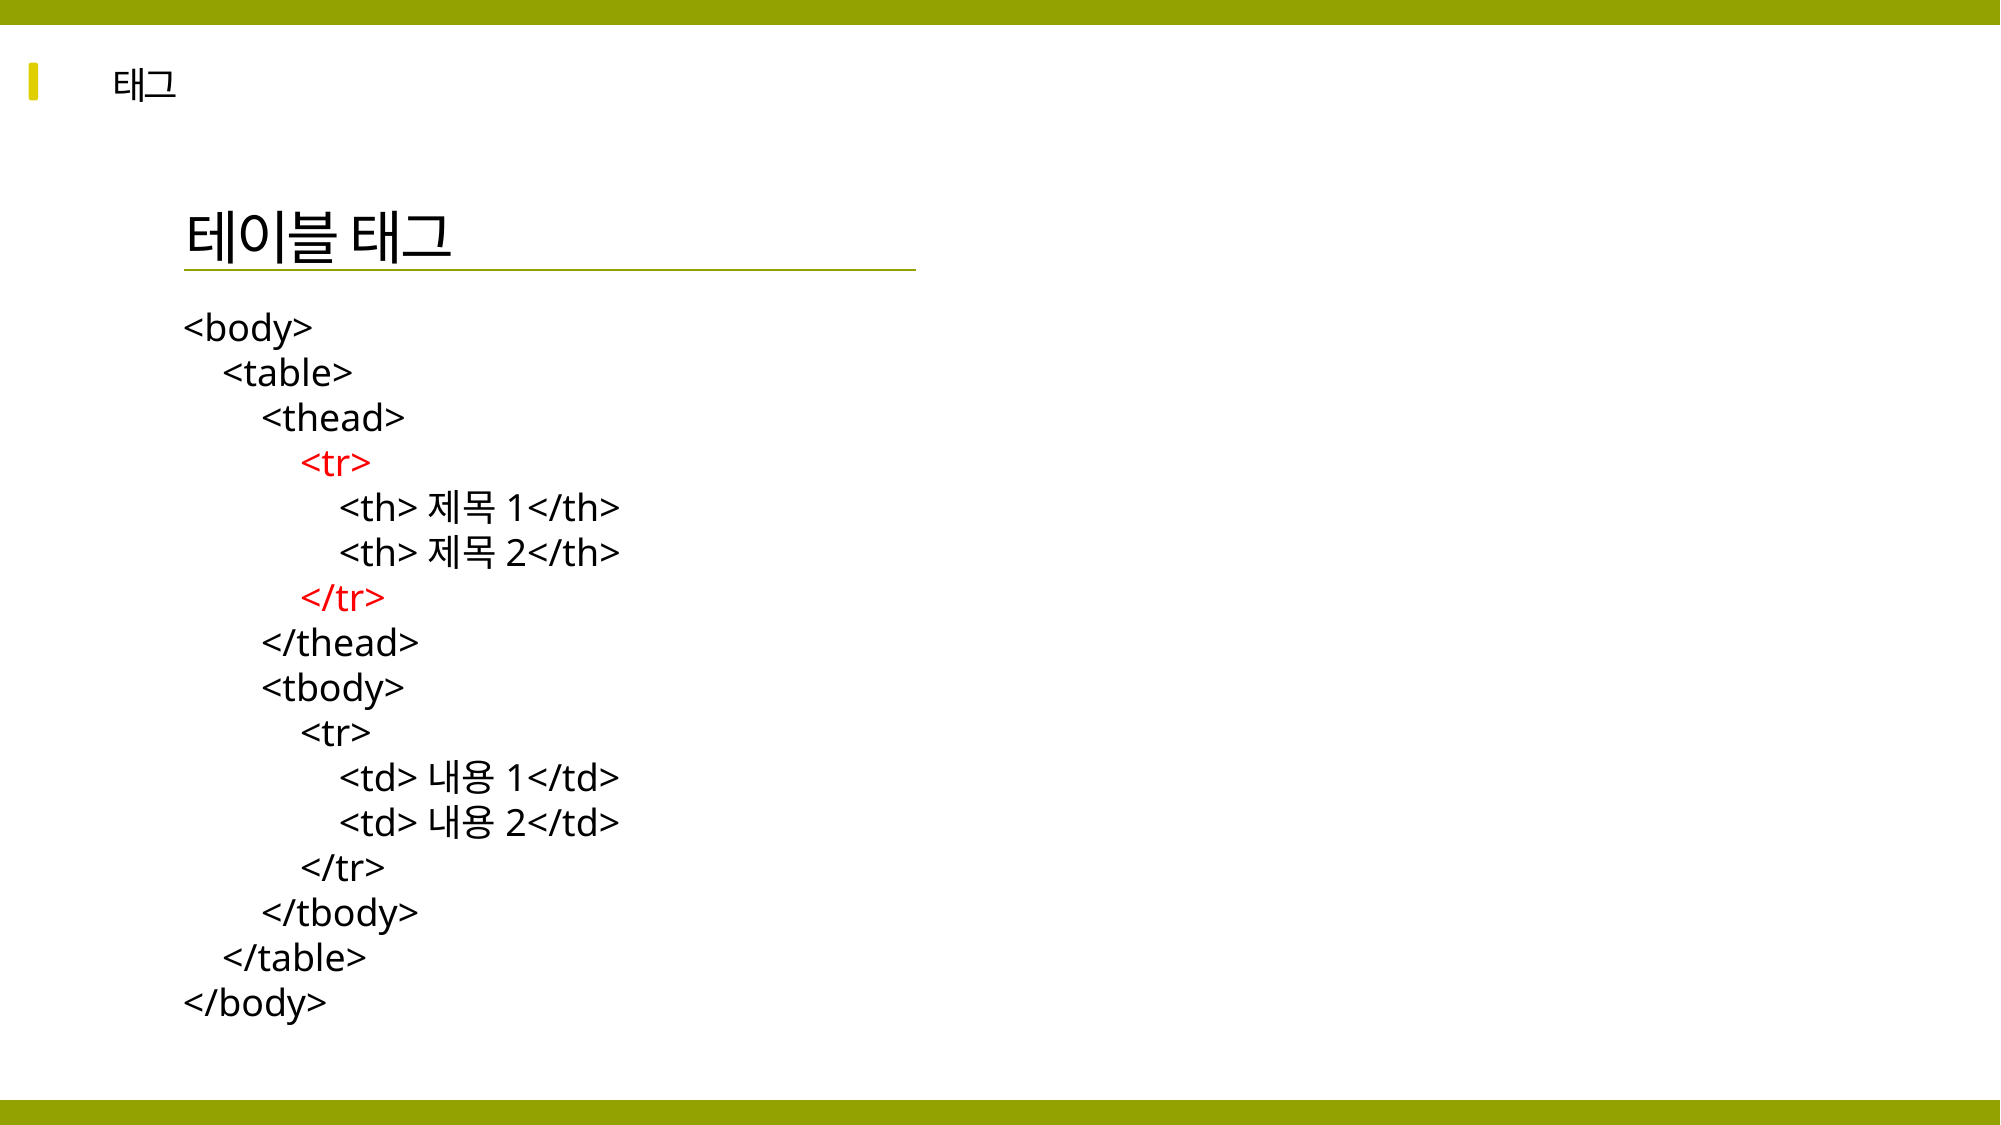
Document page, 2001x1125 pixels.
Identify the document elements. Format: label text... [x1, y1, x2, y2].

text_box [0, 0, 2000, 26]
text_box 태그 [0, 54, 291, 115]
text_box [0, 1099, 2000, 1125]
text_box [168, 193, 1444, 1039]
